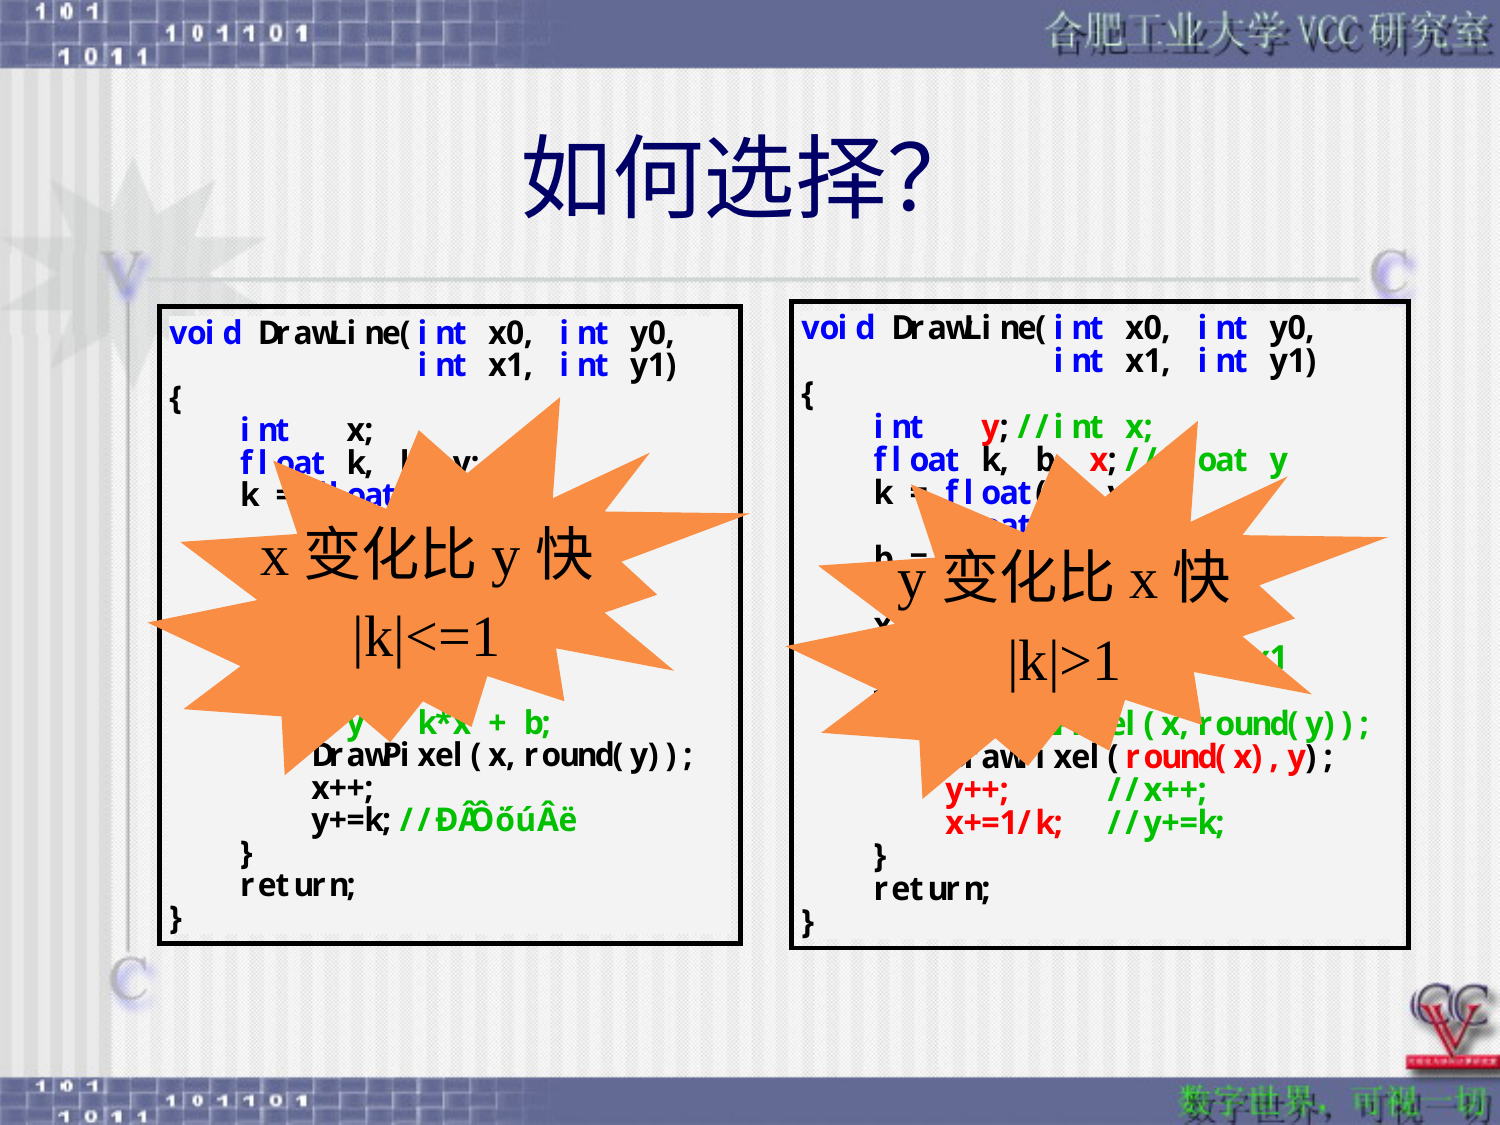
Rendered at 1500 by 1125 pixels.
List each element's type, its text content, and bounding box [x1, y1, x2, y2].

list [793, 303, 1407, 946]
title 如何选择？ [112, 112, 1388, 238]
picture [0, 0, 1500, 1125]
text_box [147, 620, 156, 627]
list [161, 308, 739, 942]
